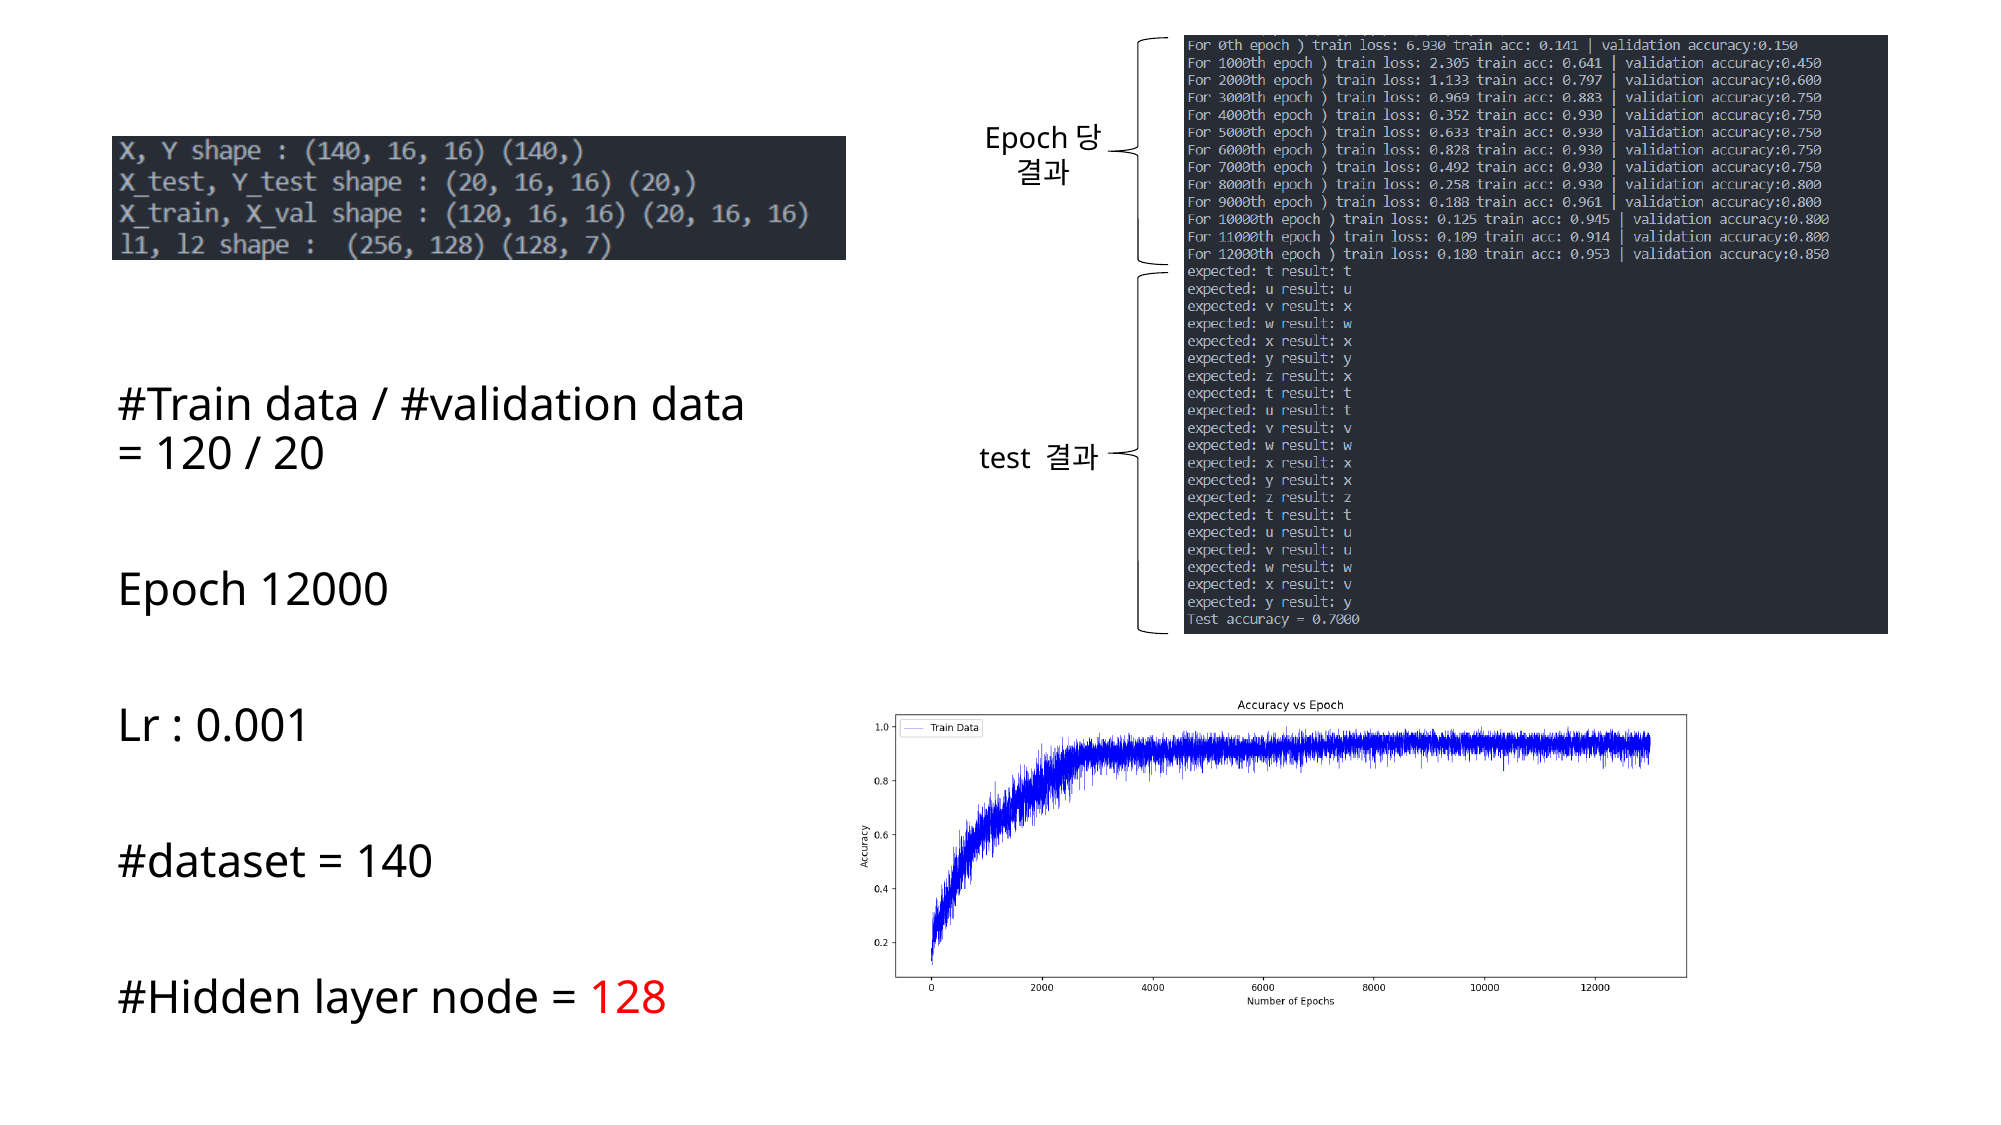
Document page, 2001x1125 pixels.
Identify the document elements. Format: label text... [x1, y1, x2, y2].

text_box [1120, 37, 1169, 266]
picture [112, 136, 846, 260]
picture [1184, 35, 1888, 634]
picture [845, 673, 1751, 1013]
text_box [1115, 272, 1169, 635]
text_box test 결과 [963, 432, 1115, 483]
subtitle #Train data / #validation data = 120 / 20 Epoch 12000 Lr : 0.001 #dataset = 140 #Hidden layer node = 128 [102, 373, 796, 1034]
text_box Epoch당 결과 [967, 112, 1120, 197]
